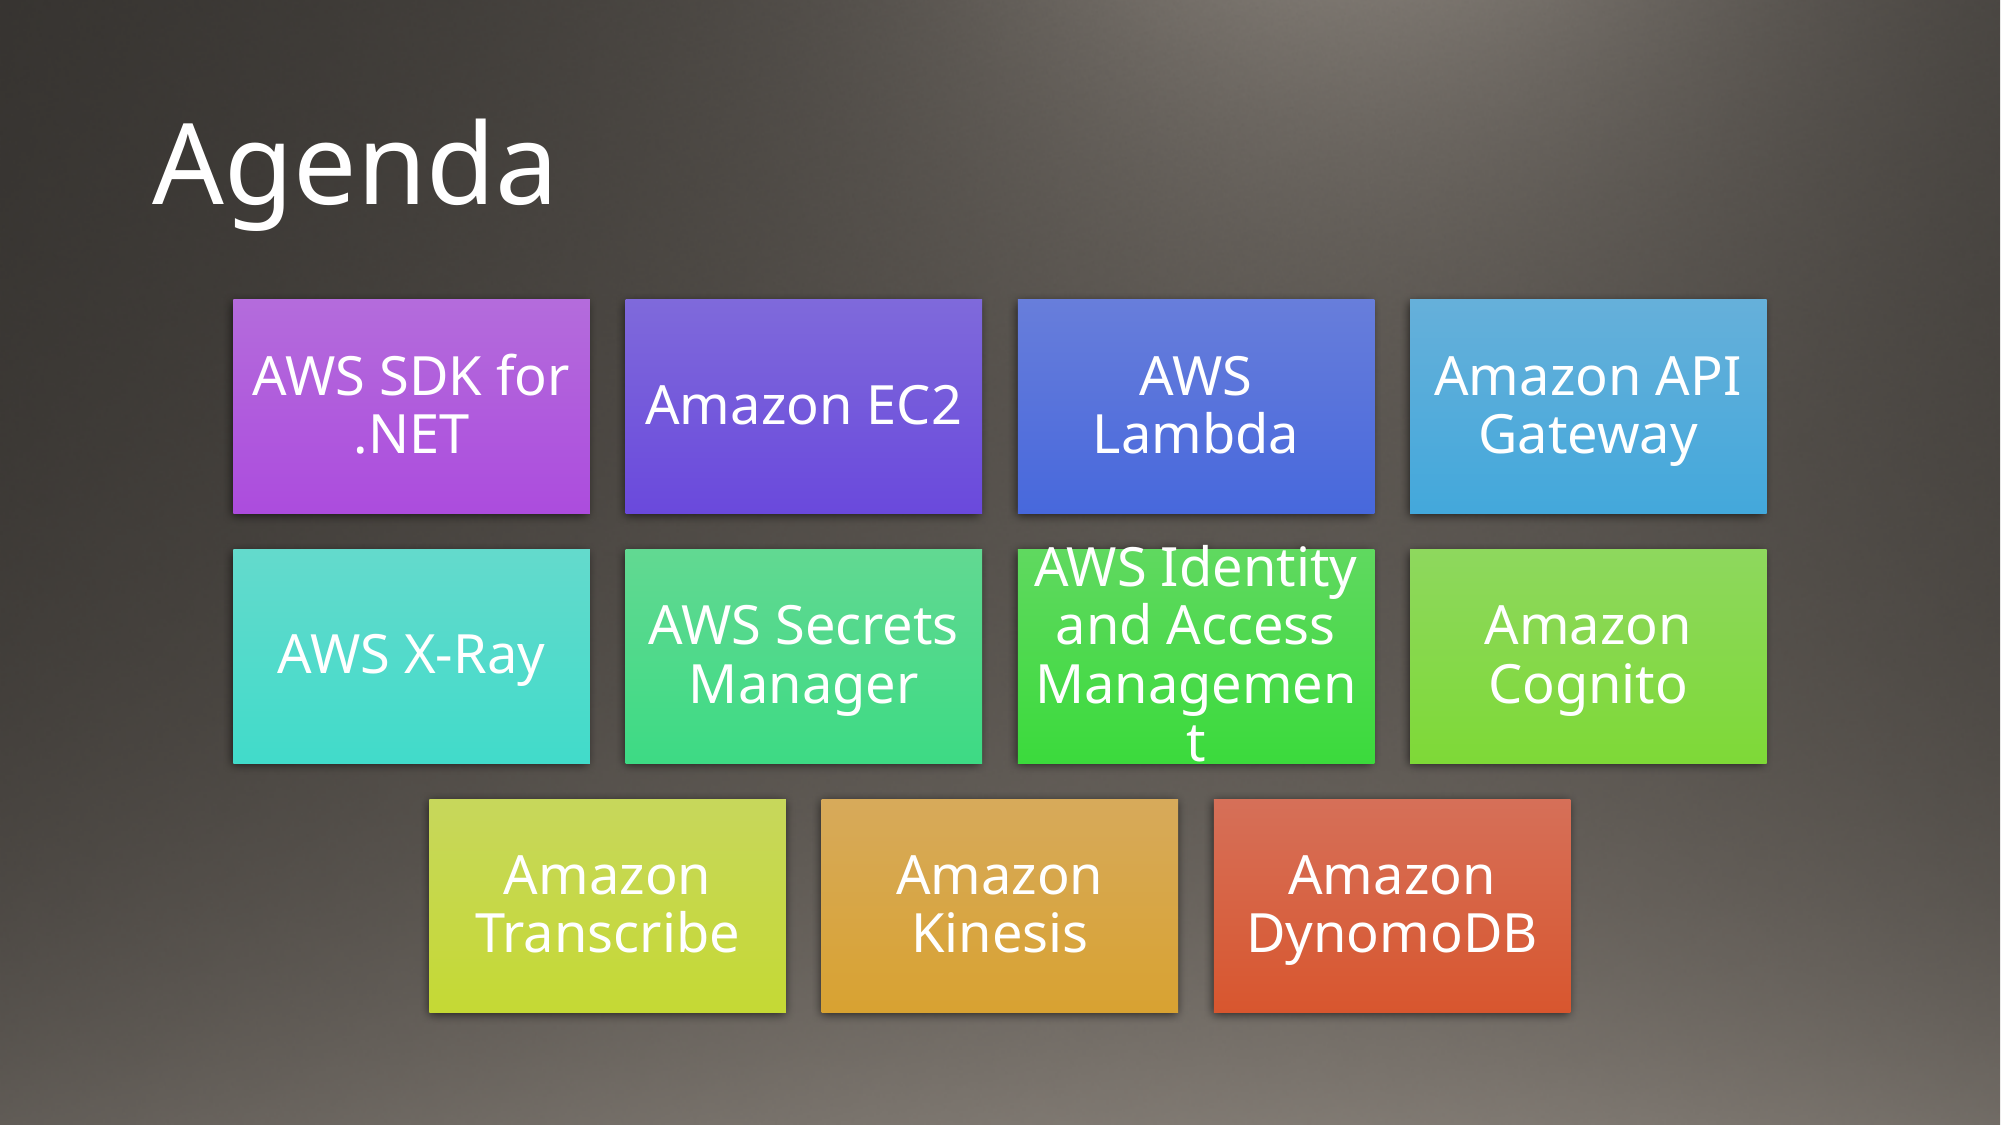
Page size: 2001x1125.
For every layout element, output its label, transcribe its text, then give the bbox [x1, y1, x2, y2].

picture [0, 0, 2001, 1125]
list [160, 299, 1840, 1014]
title Agenda [137, 59, 1863, 278]
